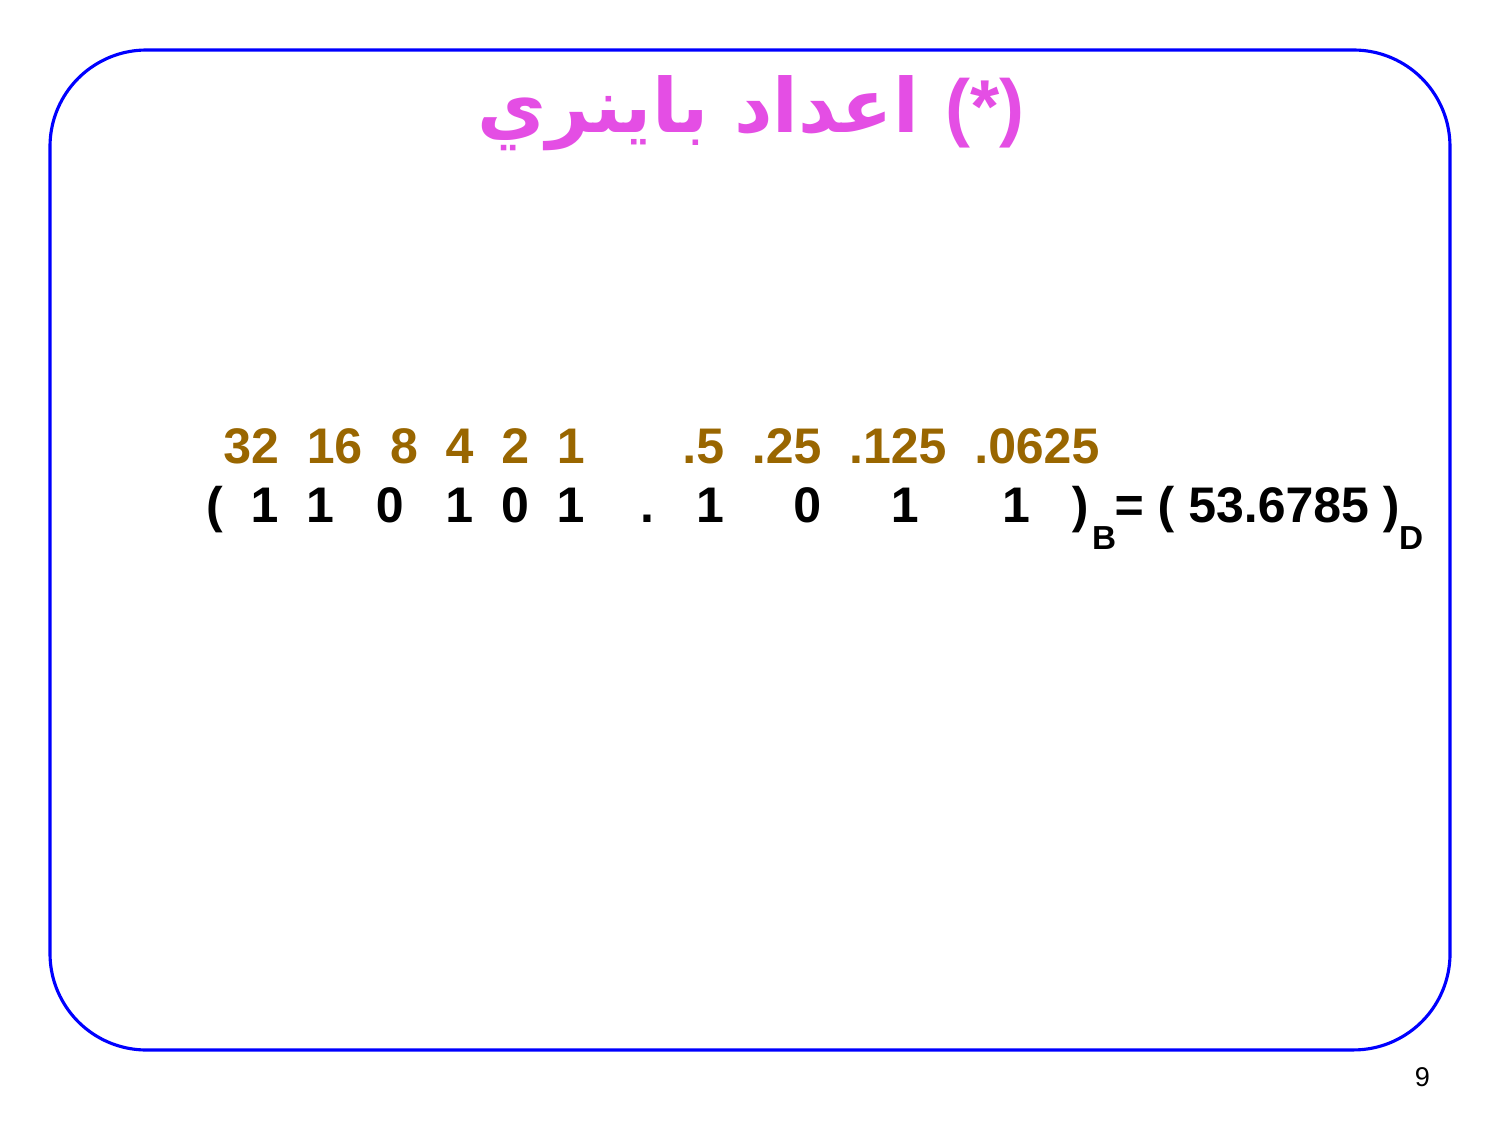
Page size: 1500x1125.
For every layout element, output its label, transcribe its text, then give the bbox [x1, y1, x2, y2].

text_box B [1092, 516, 1117, 557]
text_box D [1399, 516, 1424, 557]
title اعداد باينري (*) [113, 66, 1389, 140]
text_box [206, 404, 1347, 563]
text_box = ( 53.6785 ) [1114, 472, 1400, 533]
text_box ( 1 1 0 1 0 1 . 1 0 1 1 ) [206, 472, 1091, 533]
slide_number 9 [1351, 1047, 1444, 1104]
text_box 32 16 8 4 2 1 .5 .25 .125 .0625 [223, 413, 1101, 474]
